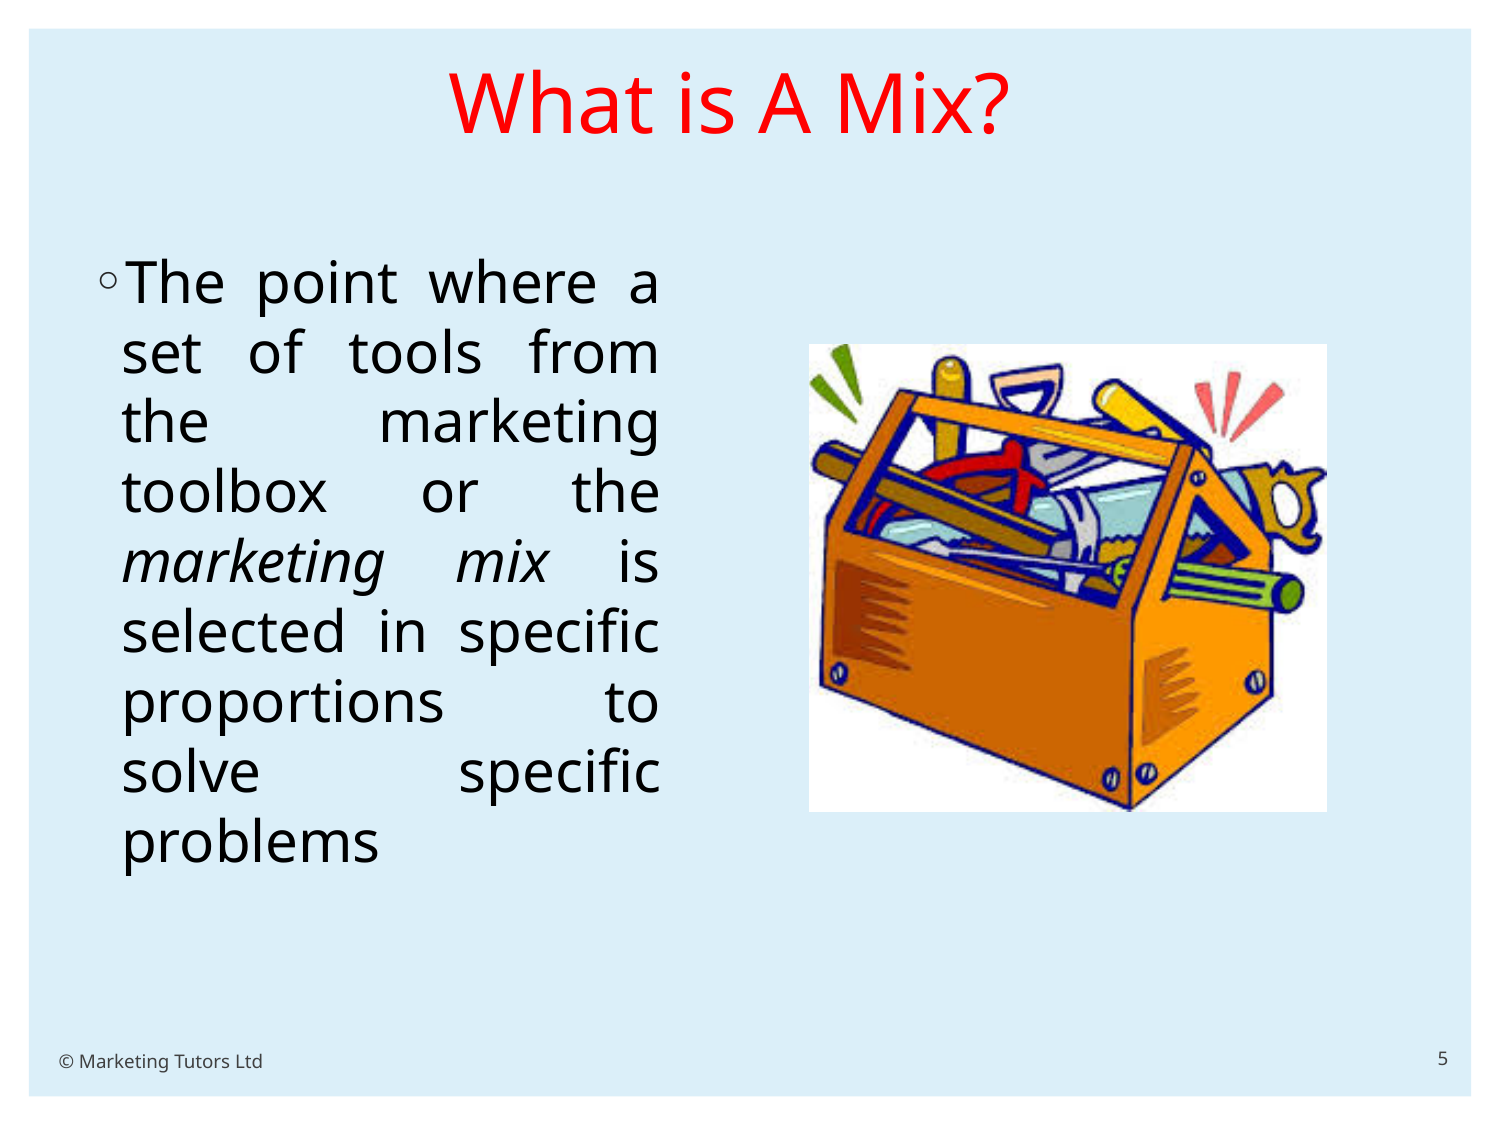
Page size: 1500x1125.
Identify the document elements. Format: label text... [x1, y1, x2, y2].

picture [809, 344, 1327, 812]
slide_number 5 [1283, 1035, 1464, 1080]
list The point where a set of tools from the marketing toolbox or the marketing mix is selected in specific proportions to solve specific problems [76, 237, 676, 890]
title What is A Mix? [99, 37, 1360, 175]
slide_number © Marketing Tutors Ltd [38, 1035, 376, 1080]
